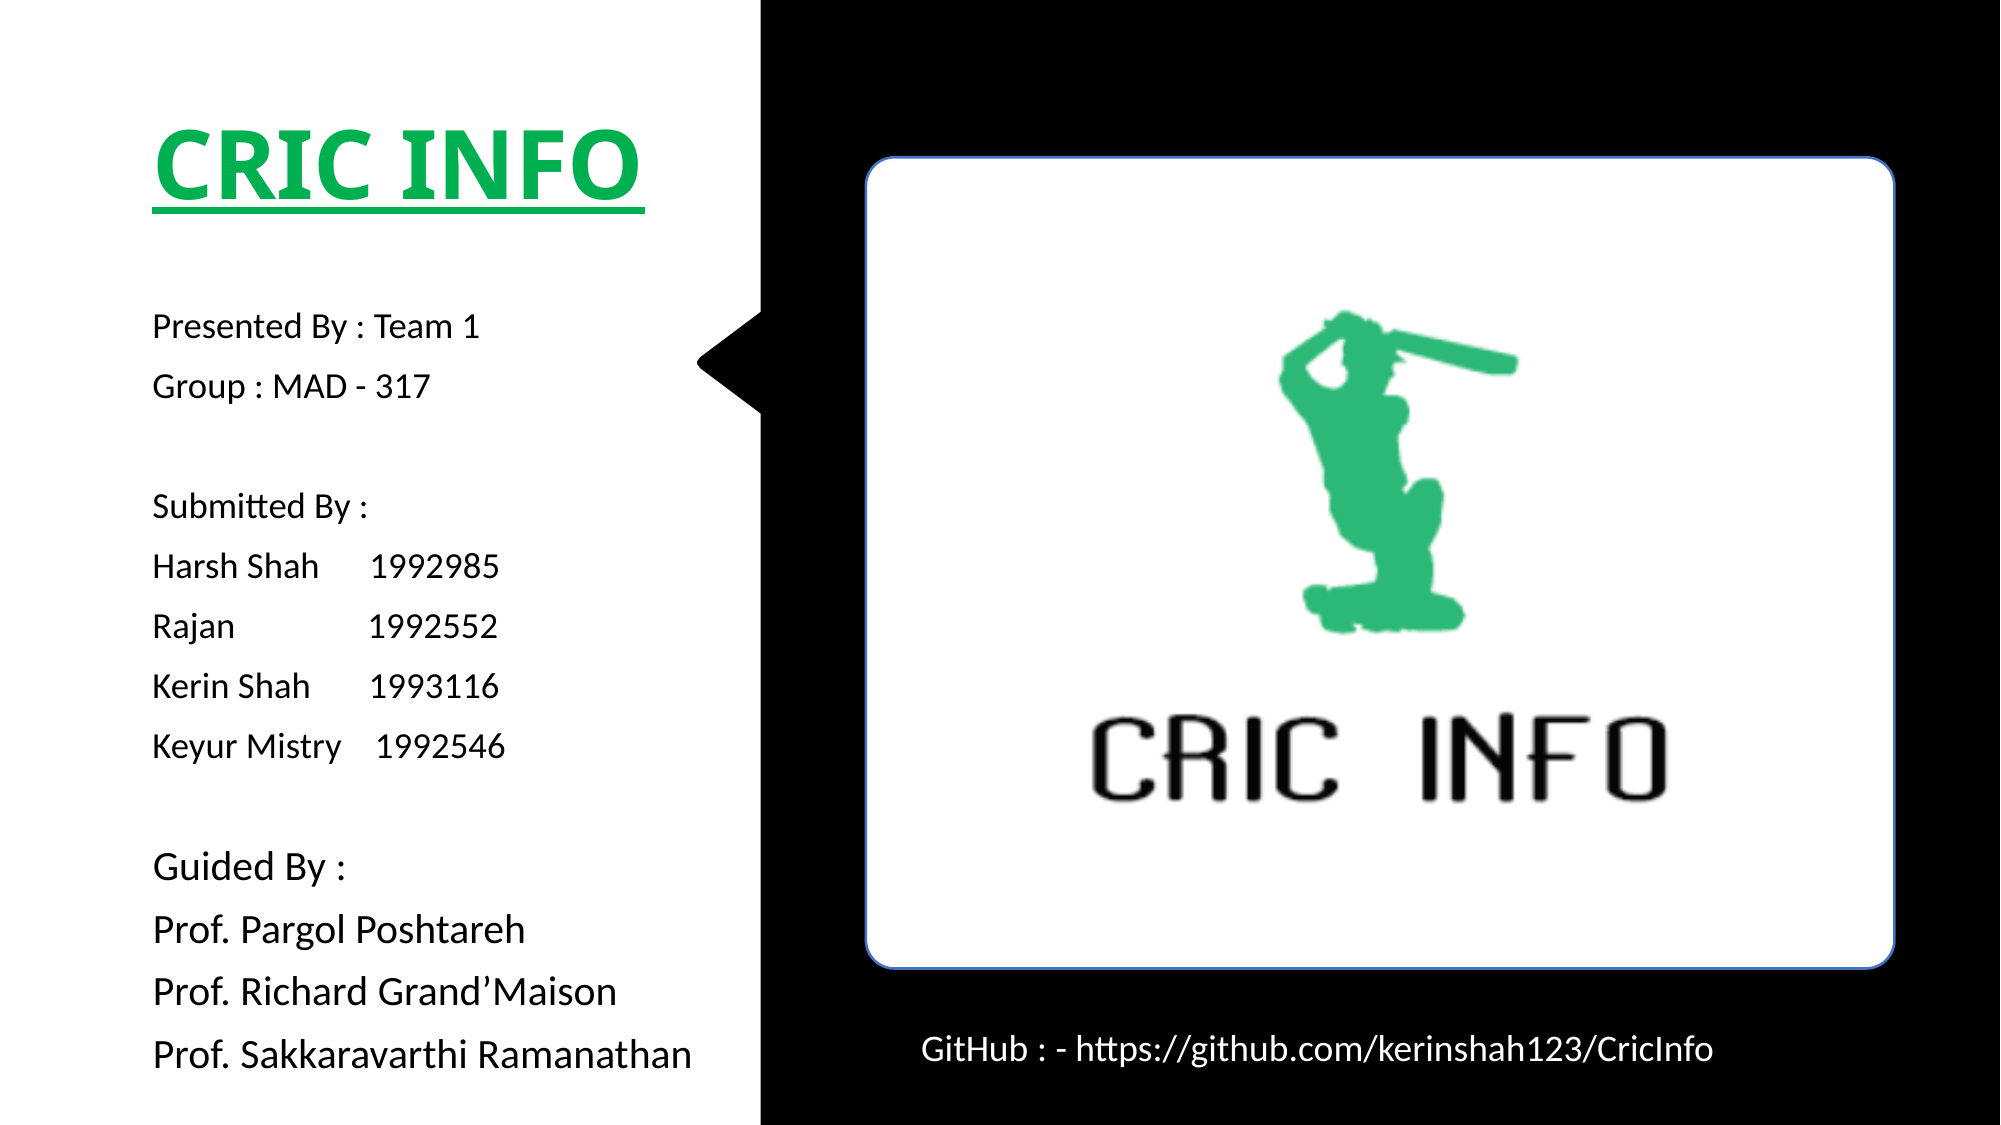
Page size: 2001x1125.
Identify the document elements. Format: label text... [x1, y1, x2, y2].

text_box GitHub : - https://github.com/kerinshah123/CricInfo [905, 1016, 1937, 1077]
subtitle Presented By : Team 1 Group : MAD - 317 Submitted By : Harsh Shah 1992985 Rajan 1992552 Kerin Shah 1993116 Keyur Mistry 1992546 [137, 299, 663, 778]
text_box [699, 0, 2000, 1125]
text_box [0, 0, 762, 1125]
title CRIC INFO [137, 59, 663, 278]
slide_number 1 [1412, 1042, 1863, 1103]
text_box [864, 156, 1896, 970]
text_box Guided By : Prof. Pargol Poshtareh Prof. Richard Grand’Maison Prof. Sakkaravarthi Ramanathan [137, 831, 778, 1125]
picture [919, 206, 1845, 917]
